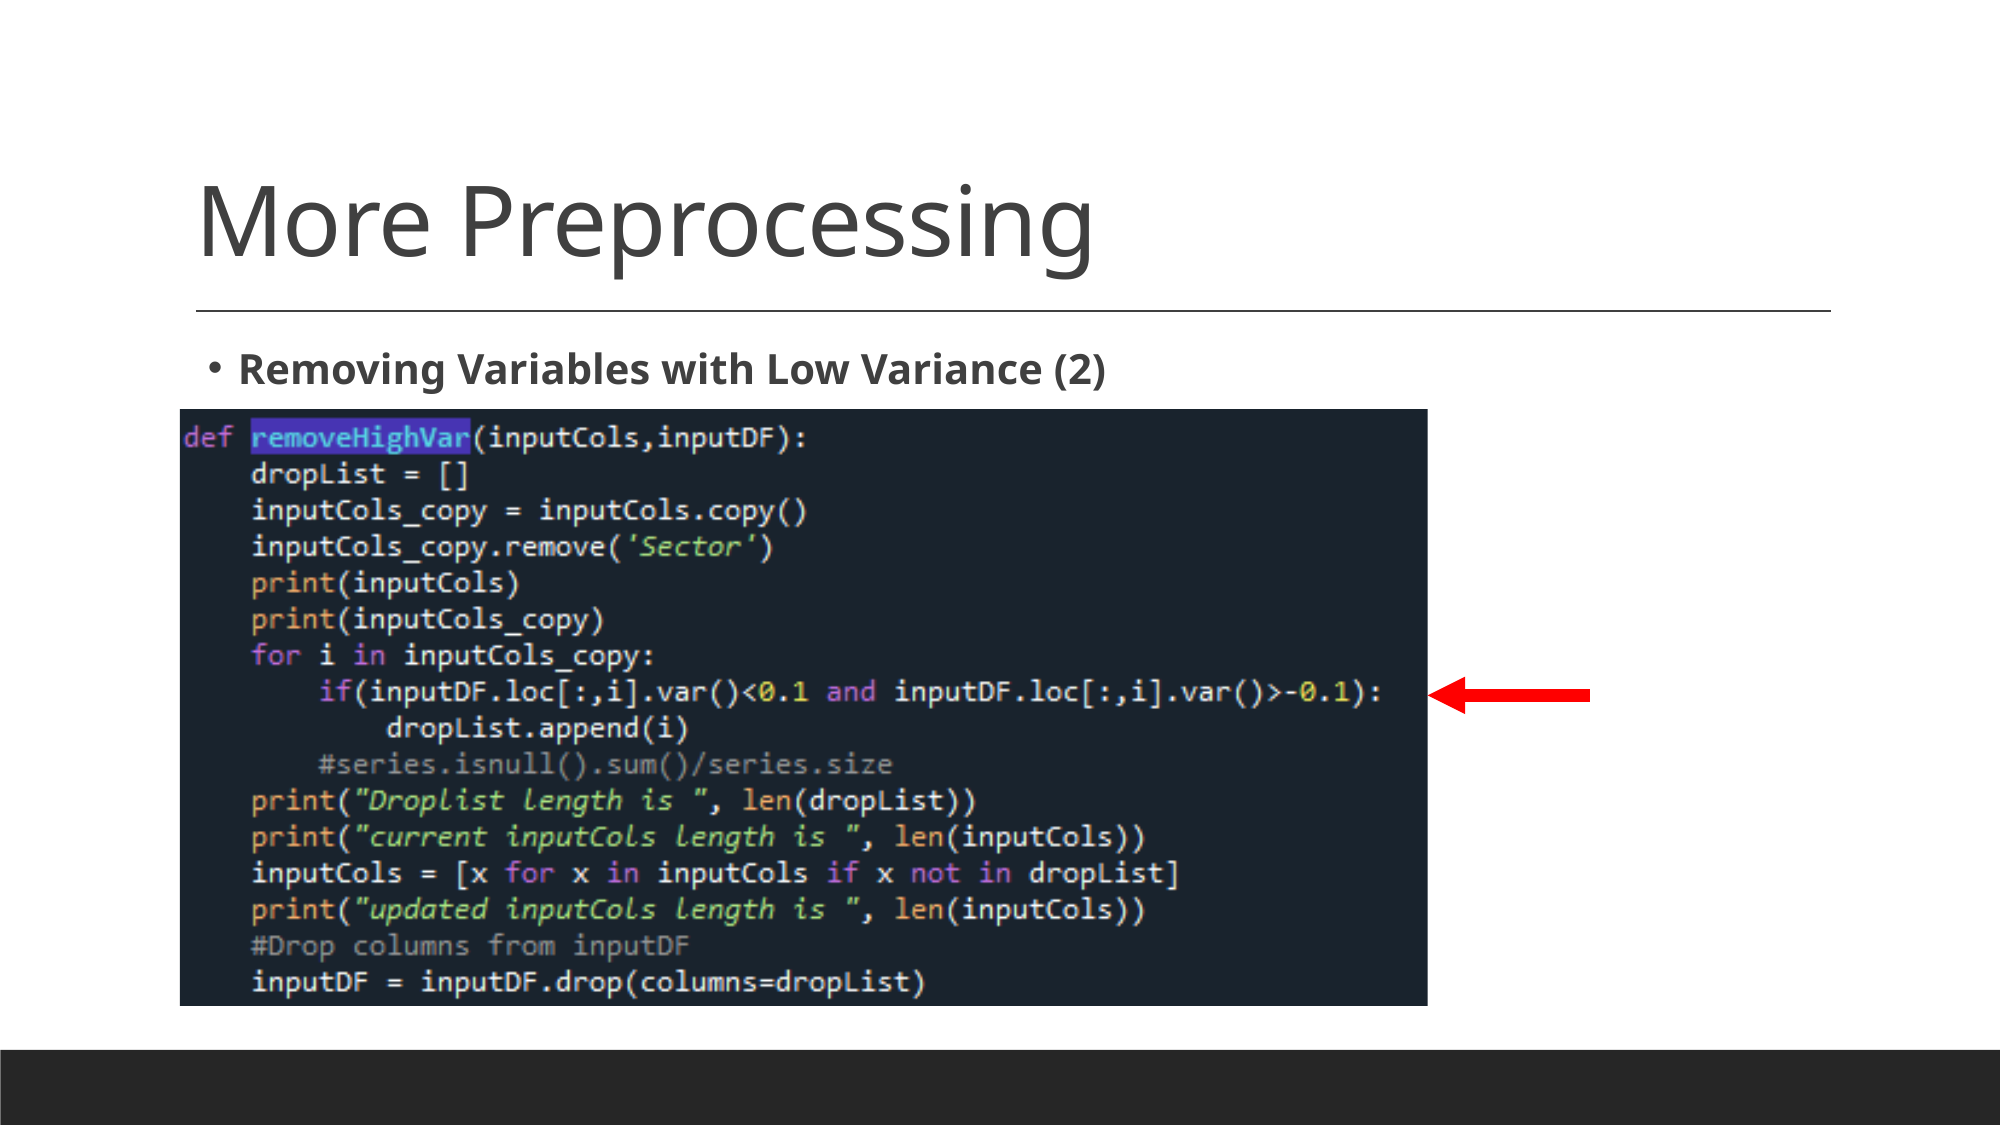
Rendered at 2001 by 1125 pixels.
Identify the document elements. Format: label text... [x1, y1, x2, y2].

title More Preprocessing [180, 47, 1830, 285]
list Removing Variables with Low Variance (2) [174, 285, 1825, 902]
picture [179, 409, 1429, 1006]
